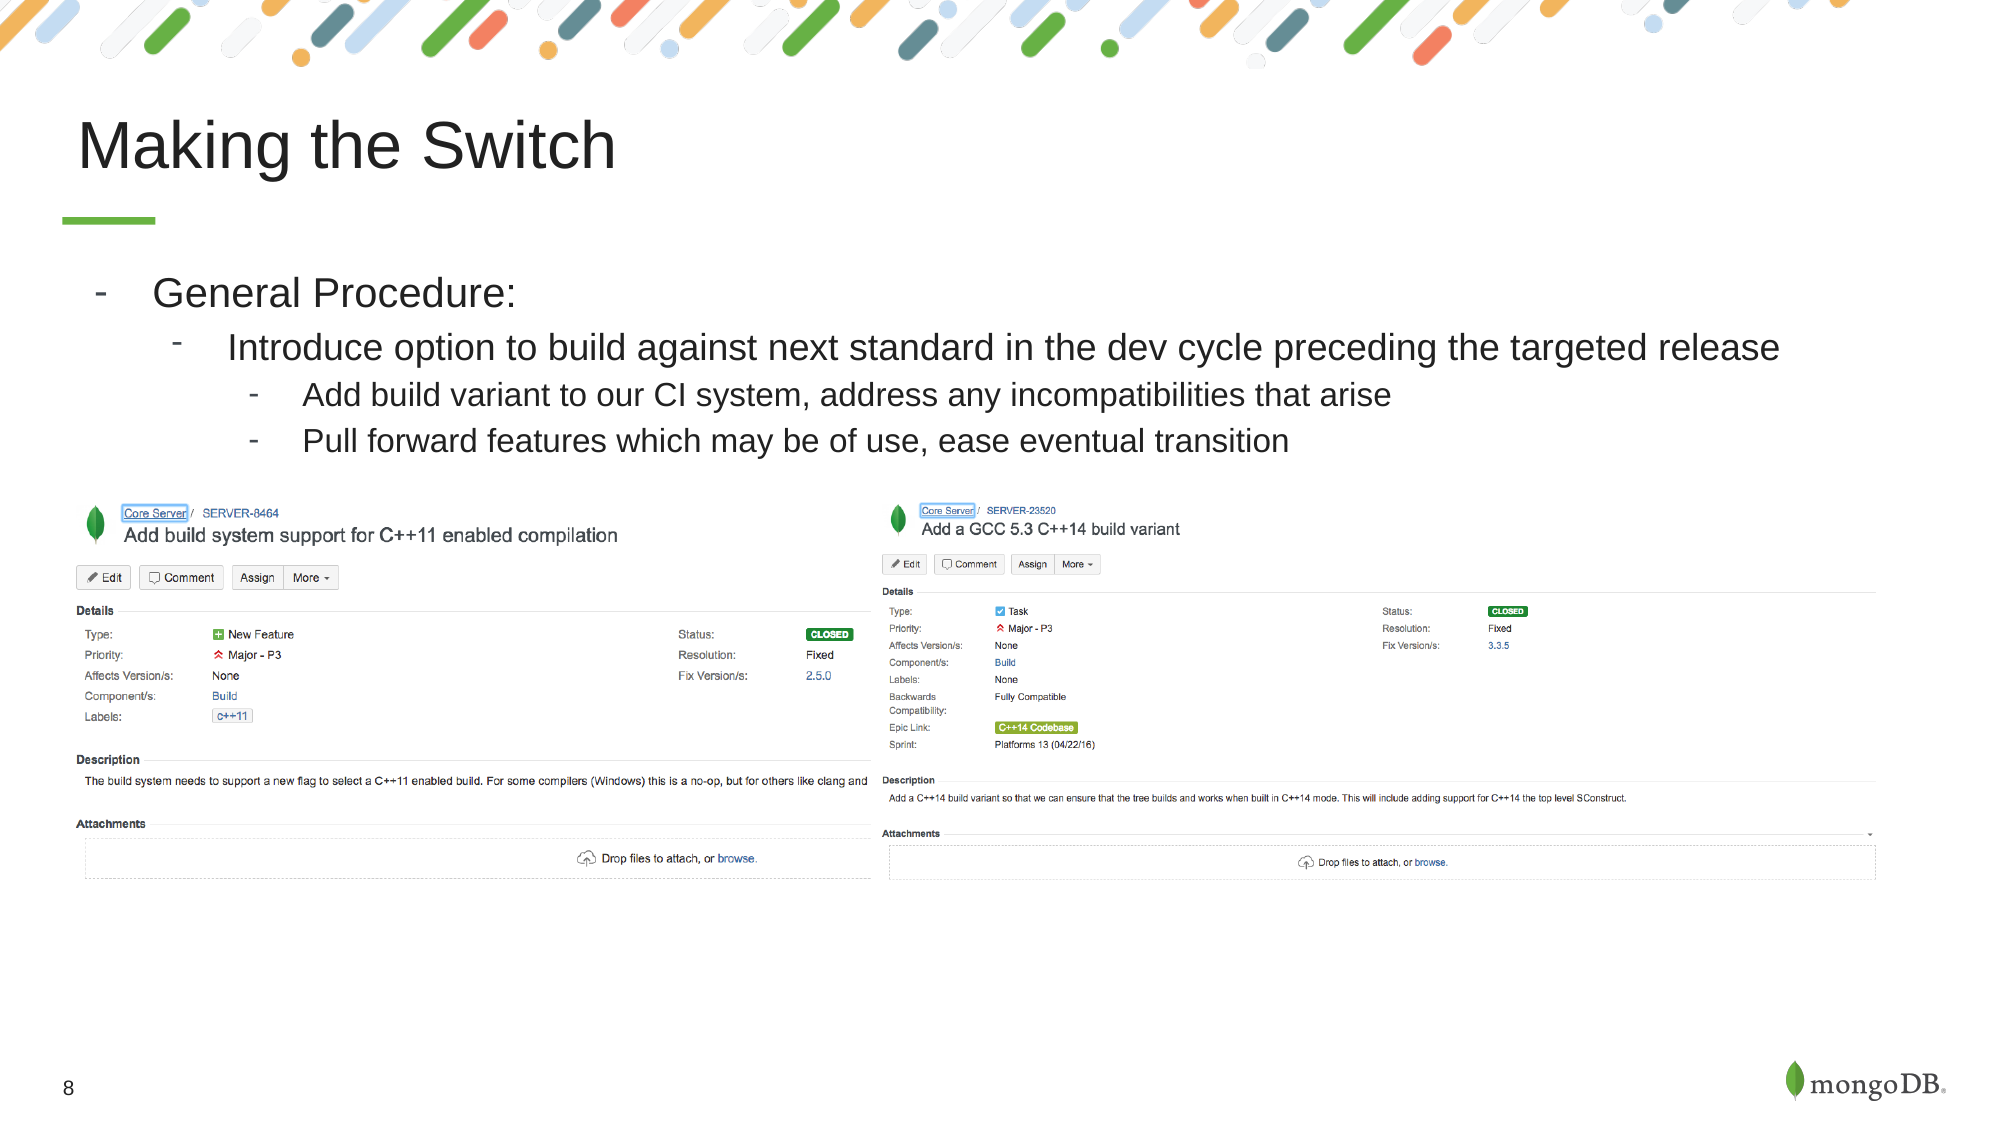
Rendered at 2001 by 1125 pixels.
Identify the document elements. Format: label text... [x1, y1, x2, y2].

picture [0, 0, 2001, 69]
list General Procedure: Introduce option to build against next standard in the dev cycle preceding the targeted release Add build variant to our CI system, address any incompatibilities that arise Pull forward features which may be of use, ease eventual transition [62, 243, 1938, 966]
picture [1786, 1060, 1946, 1101]
title Making the Switch [62, 75, 1938, 197]
picture [62, 494, 1887, 890]
